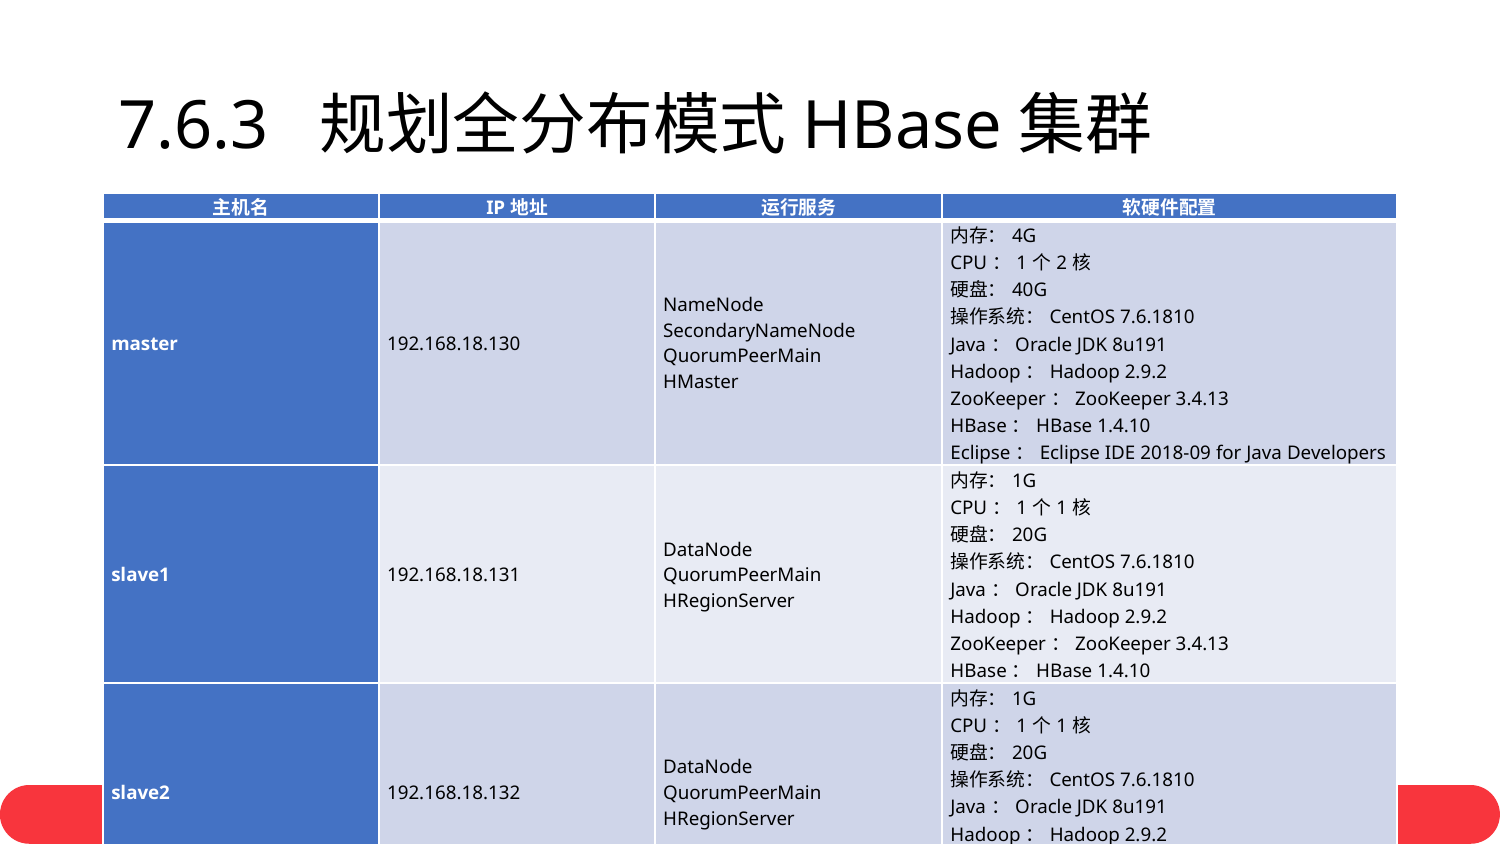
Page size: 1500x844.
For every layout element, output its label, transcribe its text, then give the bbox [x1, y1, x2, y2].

table_cell DataNode QuorumPeerMain HRegionServer [656, 684, 941, 844]
table_header 软硬件配置 [943, 194, 1396, 218]
table_cell 192.168.18.131 [380, 466, 654, 682]
title 7.6.3 规划全分布模式HBase集群 [103, 44, 1397, 192]
table_cell NameNode SecondaryNameNode QuorumPeerMain HMaster [656, 223, 941, 464]
table_cell master [104, 223, 378, 464]
table_header 运行服务 [656, 194, 941, 218]
table_cell DataNode QuorumPeerMain HRegionServer [656, 466, 941, 682]
table_header 主机名 [104, 194, 378, 218]
table_cell 192.168.18.132 [380, 684, 654, 844]
table_cell 内存：1G CPU：1个1核 硬盘：20G 操作系统：CentOS 7.6.1810 Java：Oracle JDK 8u191 Hadoop：Hadoop 2.9.2 ZooKeeper：ZooKeeper 3.4.13 HBase：HBase 1.4.10 [943, 684, 1396, 844]
table_cell slave1 [104, 466, 378, 682]
table_cell 内存：1G CPU：1个1核 硬盘：20G 操作系统：CentOS 7.6.1810 Java：Oracle JDK 8u191 Hadoop：Hadoop 2.9.2 ZooKeeper：ZooKeeper 3.4.13 HBase：HBase 1.4.10 [943, 466, 1396, 682]
table_cell 192.168.18.130 [380, 223, 654, 464]
table_cell 内存：4G CPU：1个2核 硬盘：40G 操作系统：CentOS 7.6.1810 Java：Oracle JDK 8u191 Hadoop：Hadoop 2.9.2 ZooKeeper：ZooKeeper 3.4.13 HBase：HBase 1.4.10 Eclipse：Eclipse IDE 2018-09 for Java Developers [943, 223, 1396, 464]
table_header IP地址 [380, 194, 654, 218]
table_cell slave2 [104, 684, 378, 844]
